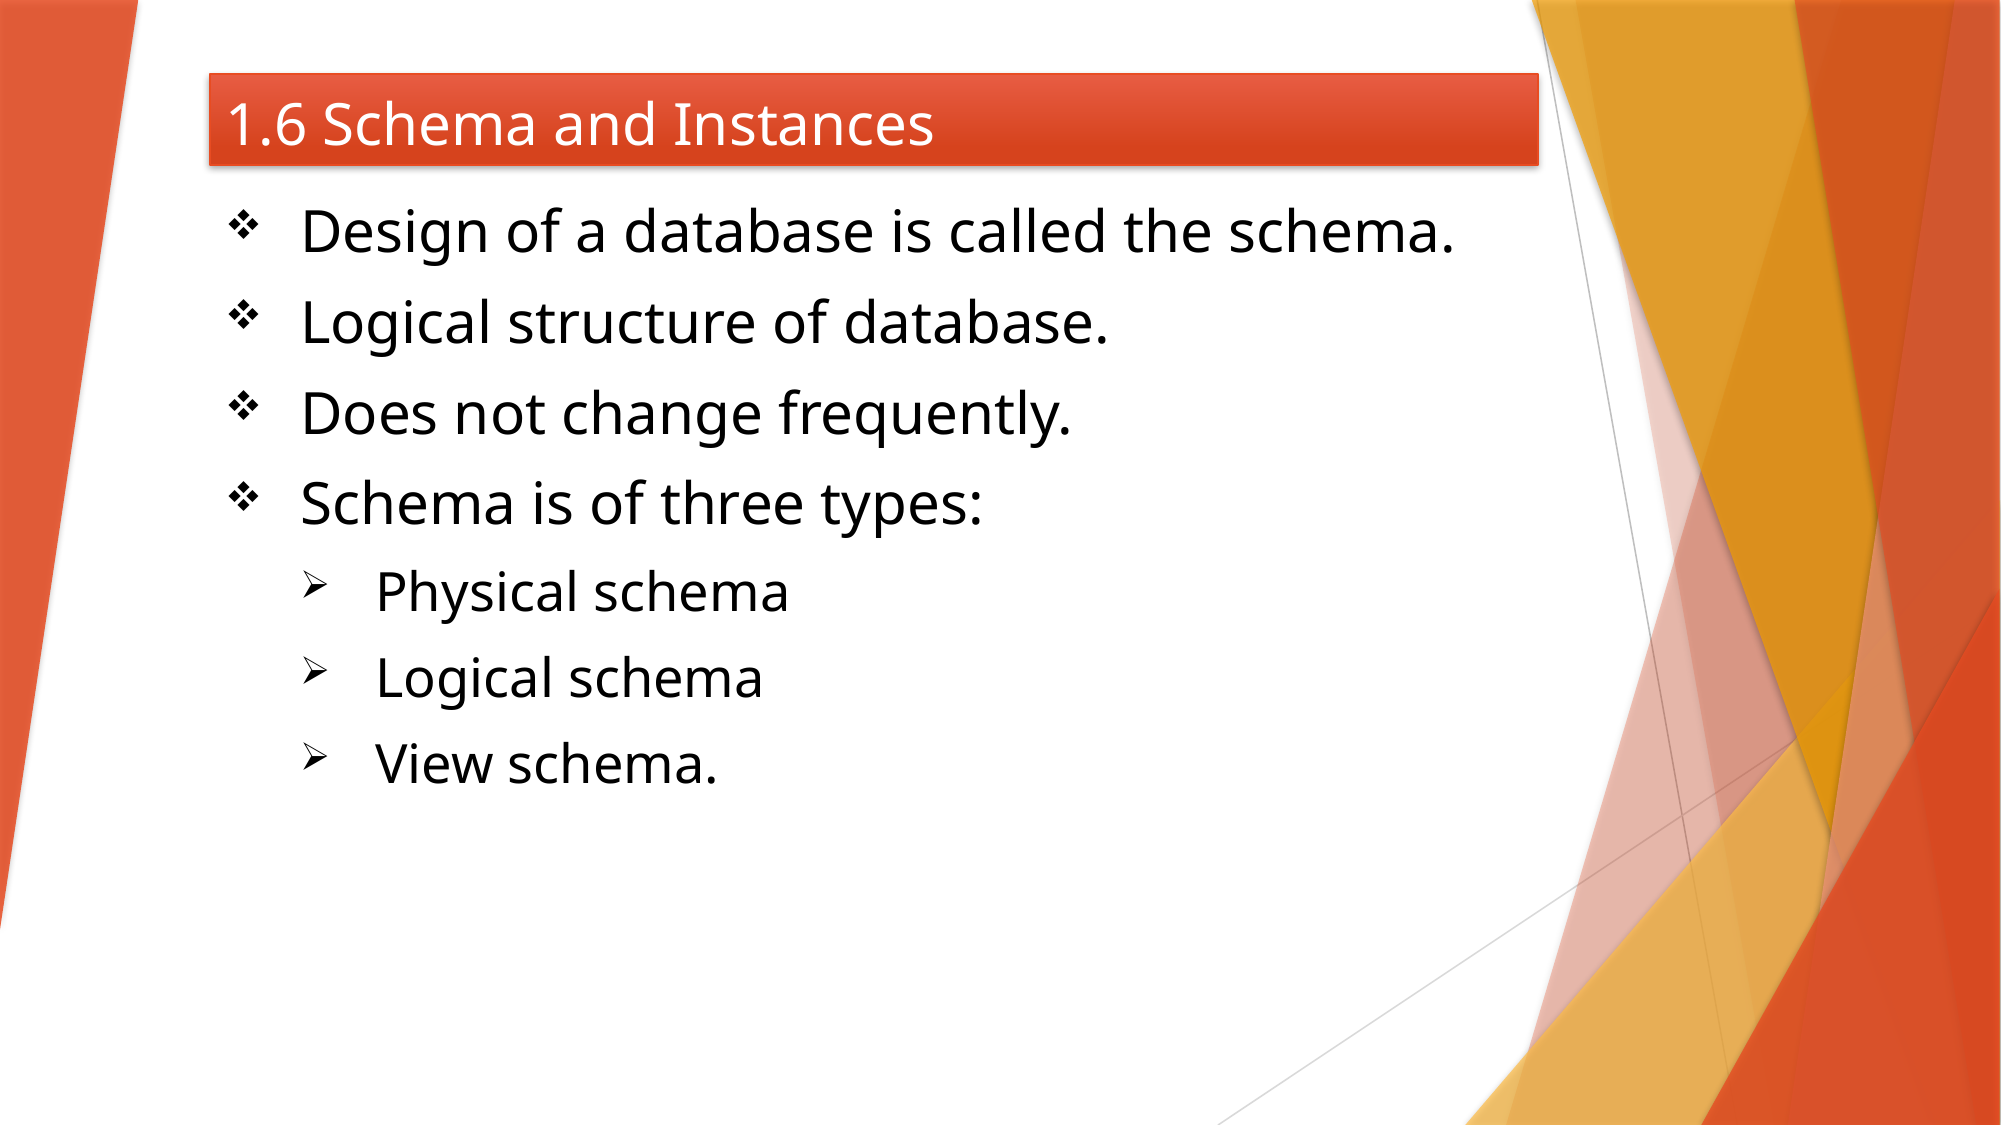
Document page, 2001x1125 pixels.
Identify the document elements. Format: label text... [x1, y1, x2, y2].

title 1.6 Schema and Instances [209, 73, 1539, 166]
subtitle Design of a database is called the schema. Logical structure of database. Does not change frequently. Schema is of three types: Physical schema Logical schema View schema. [210, 186, 1538, 1006]
